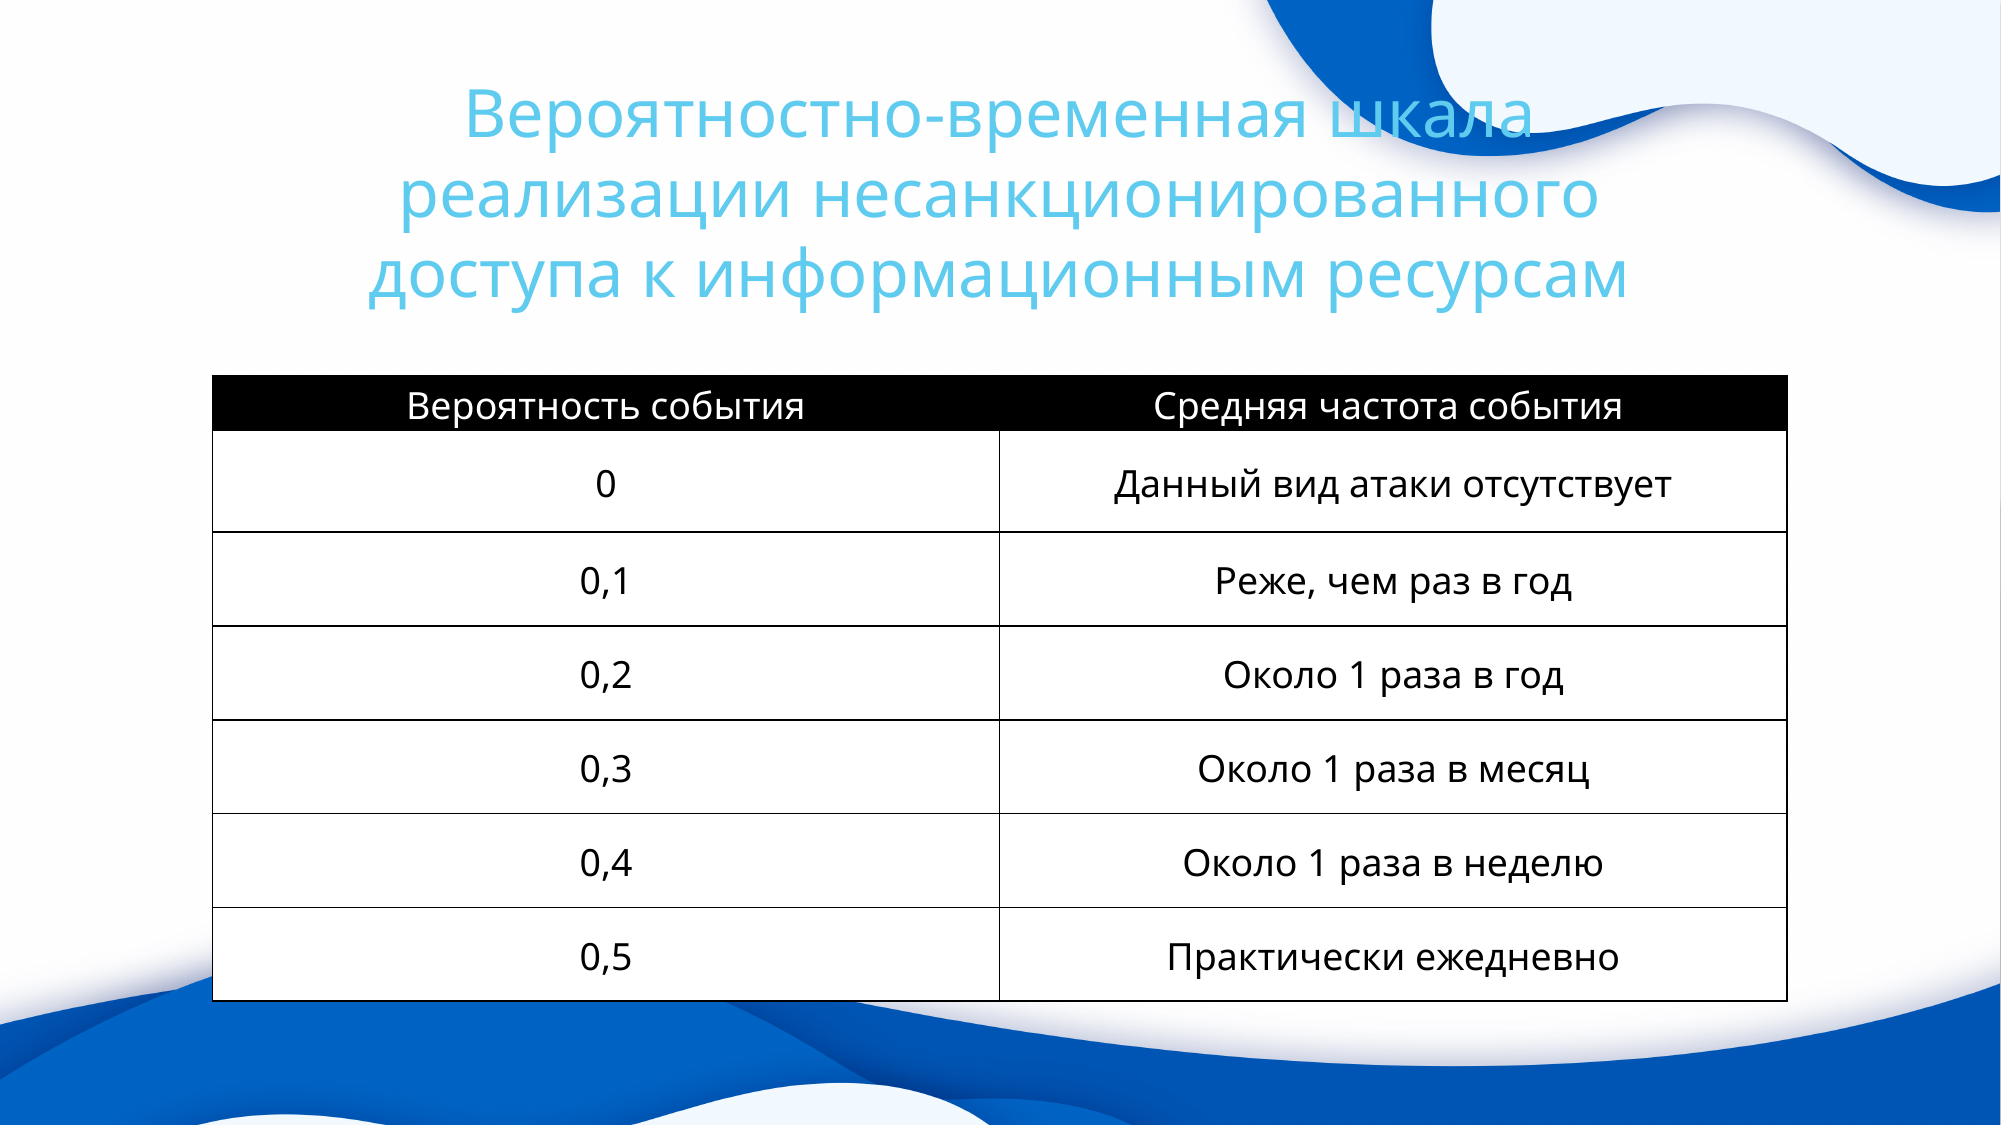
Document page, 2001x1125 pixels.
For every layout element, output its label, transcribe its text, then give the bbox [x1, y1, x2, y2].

table_cell Около 1 раза в месяц [1000, 721, 1786, 813]
table_header Средняя частота события [1000, 377, 1786, 429]
table_header Вероятность события [213, 377, 999, 429]
table_cell 0,4 [213, 814, 999, 907]
table_cell 0,1 [213, 533, 999, 625]
table_cell Реже, чем раз в год [1000, 533, 1786, 625]
table_cell Около 1 раза в год [1000, 627, 1786, 719]
table_cell 0,3 [213, 721, 999, 813]
table_cell 0,2 [213, 627, 999, 719]
title Вероятностно-временная шкала реализации несанкционированного доступа к информационным ресурсам [294, 63, 1706, 310]
table_cell Практически ежедневно [1000, 908, 1786, 1000]
table_cell Данный вид атаки отсутствует [1000, 431, 1786, 531]
table_cell 0,5 [213, 908, 999, 1000]
picture [0, 0, 2000, 1125]
table_cell Около 1 раза в неделю [1000, 814, 1786, 907]
table_cell 0 [213, 431, 999, 531]
